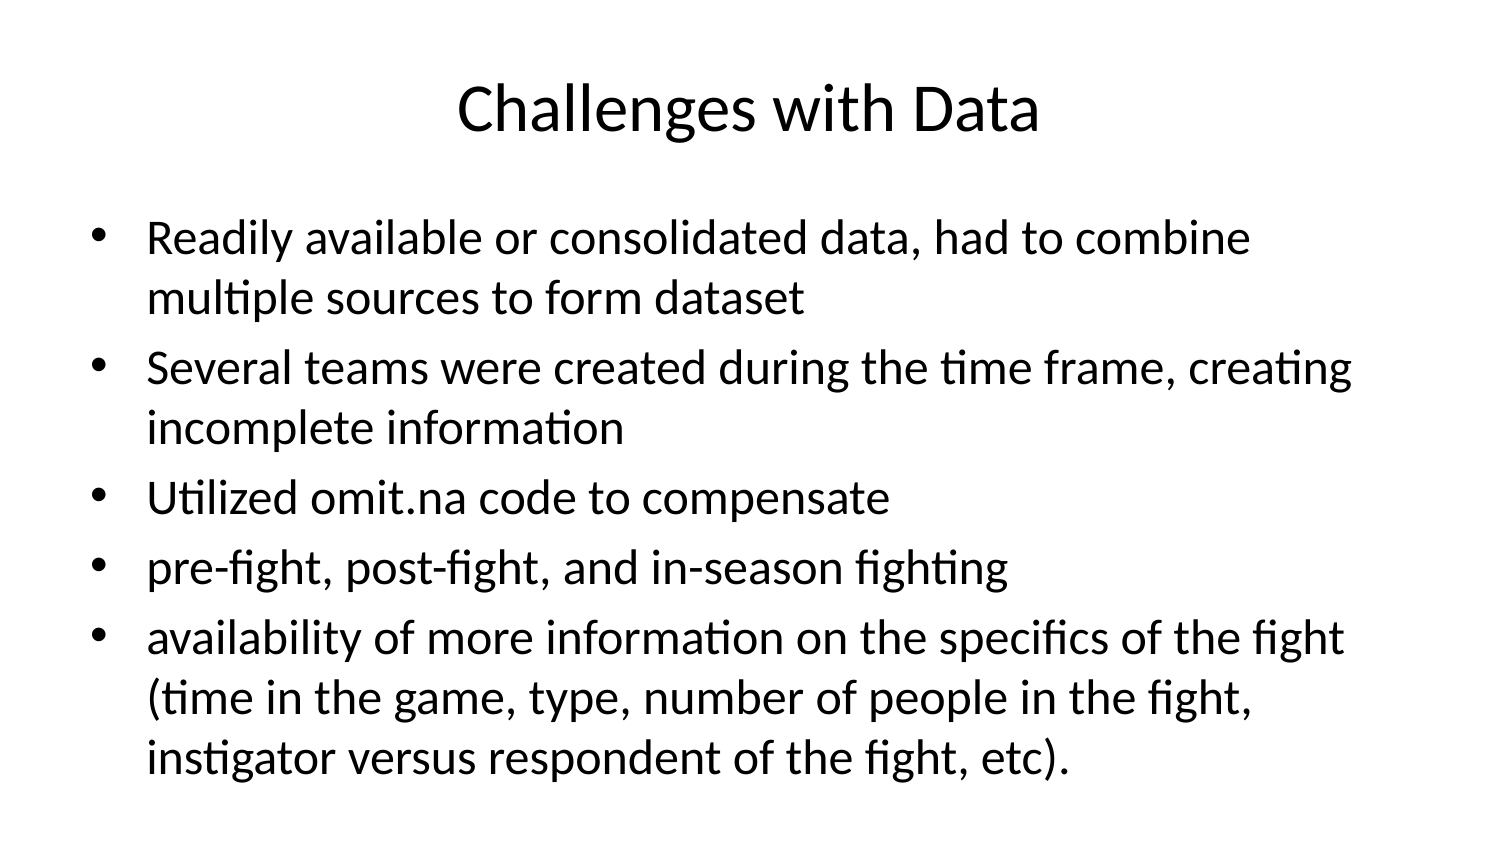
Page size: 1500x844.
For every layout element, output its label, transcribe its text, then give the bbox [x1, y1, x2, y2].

title Challenges with Data [75, 33, 1425, 175]
list Readily available or consolidated data, had to combine multiple sources to form dataset Several teams were created during the time frame, creating incomplete information Utilized omit.na code to compensate pre-fight, post-fight, and in-season fighting availability of more information on the specifics of the fight (time in the game, type, number of people in the fight, instigator versus respondent of the fight, etc). [75, 196, 1425, 754]
